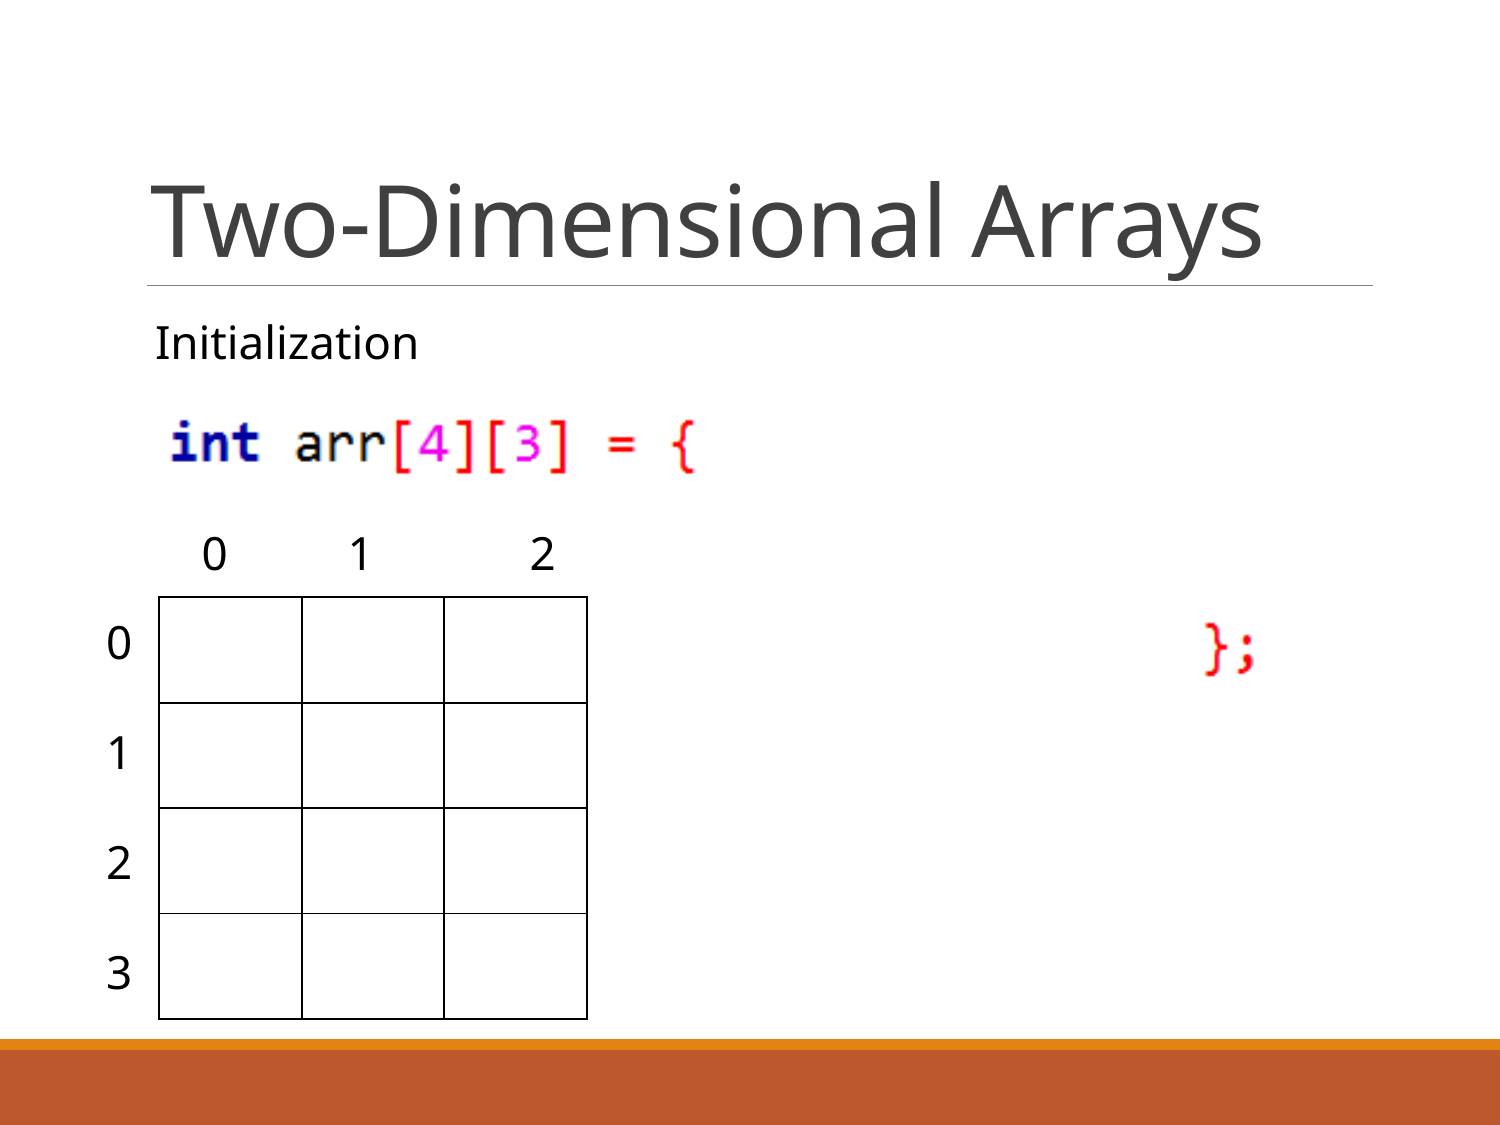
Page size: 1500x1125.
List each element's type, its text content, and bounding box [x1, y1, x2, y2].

table_cell [160, 914, 301, 1018]
text_box 0 1 2 3 [67, 606, 160, 1006]
title Two-Dimensional Arrays [135, 47, 1373, 285]
table_cell [160, 723, 301, 807]
text_box Initialization [140, 305, 435, 376]
table_cell [303, 723, 443, 807]
table_cell [445, 809, 586, 913]
table_cell [303, 809, 443, 913]
table_cell [445, 914, 586, 1018]
picture [134, 380, 1278, 713]
table_cell [445, 723, 586, 807]
table_cell [303, 914, 443, 1018]
table_cell [160, 809, 301, 913]
